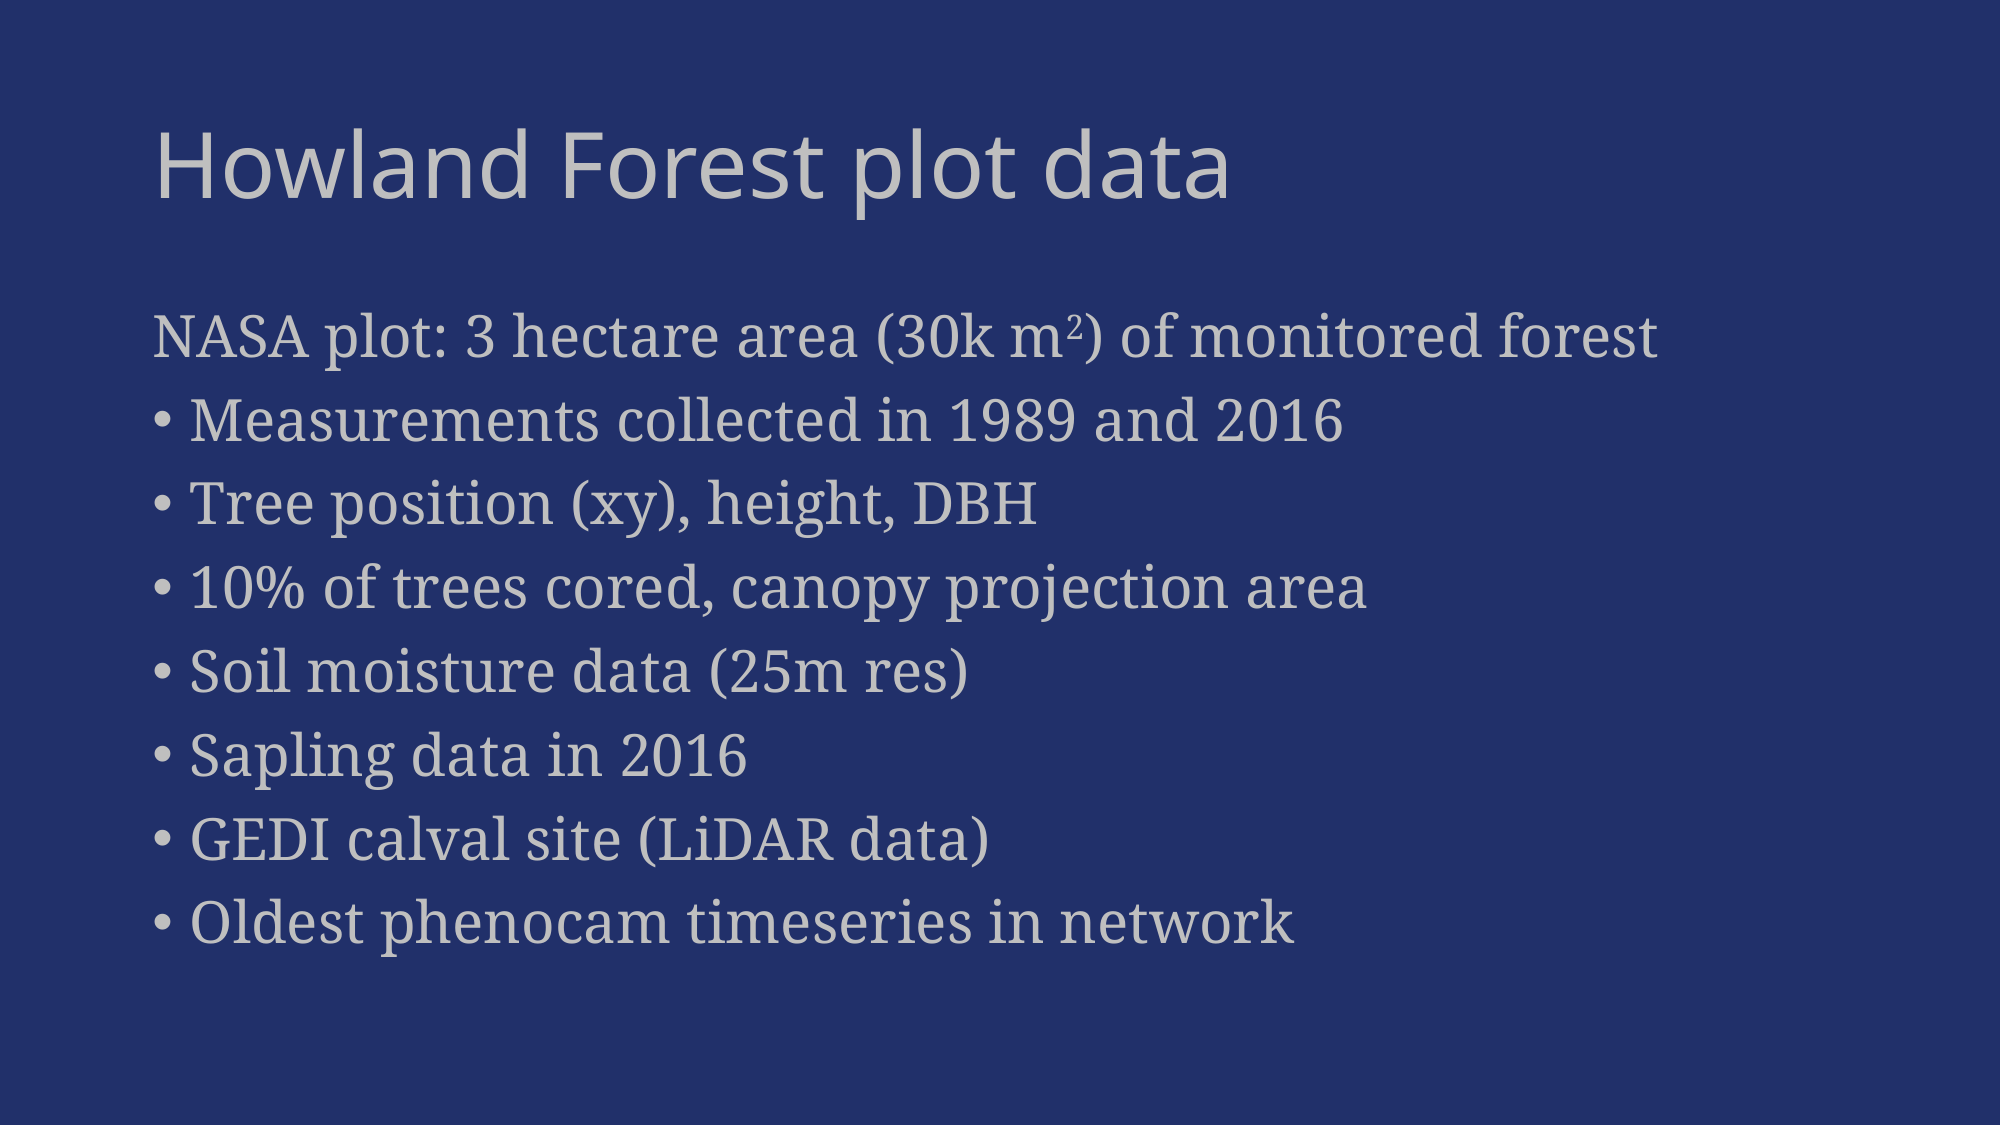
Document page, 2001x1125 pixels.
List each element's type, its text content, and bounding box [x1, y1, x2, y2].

title Howland Forest plot data [137, 59, 1863, 278]
list NASA plot: 3 hectare area (30k m2) of monitored forest Measurements collected in 1989 and 2016 Tree position (xy), height, DBH 10% of trees cored, canopy projection area Soil moisture data (25m res) Sapling data in 2016 GEDI calval site (LiDAR data) Oldest phenocam timeseries in network [137, 299, 1863, 1014]
